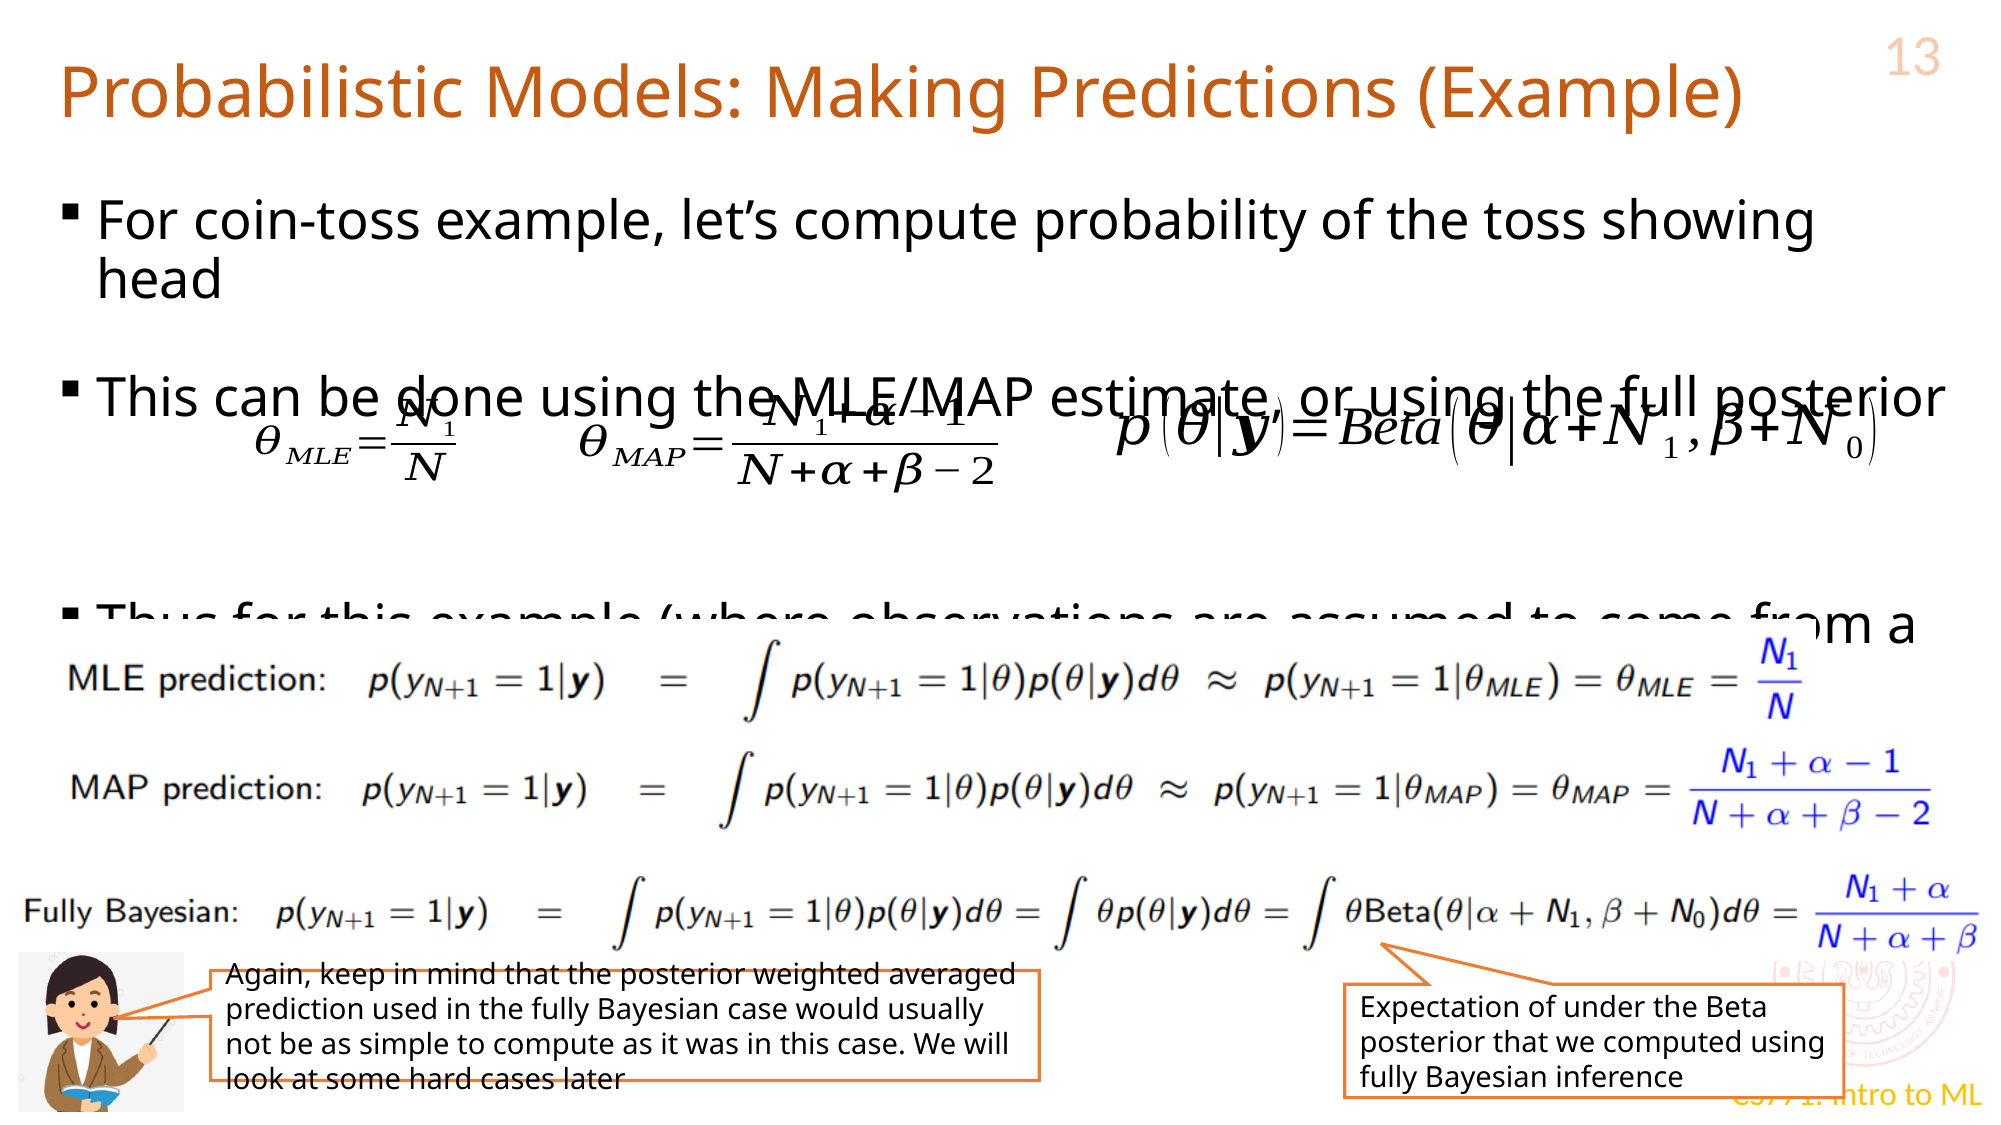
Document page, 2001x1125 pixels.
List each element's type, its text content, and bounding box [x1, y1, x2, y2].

picture [18, 867, 1982, 1112]
text_box Again, keep in mind that the posterior weighted averaged prediction used in the fully Bayesian case would usually not be as simple to compute as it was in this case. We will look at some hard cases later [184, 969, 1041, 1082]
picture [54, 619, 1943, 840]
title Probabilistic Models: Making Predictions (Example) [43, 27, 1970, 163]
slide_number 13 [1857, 22, 1957, 83]
